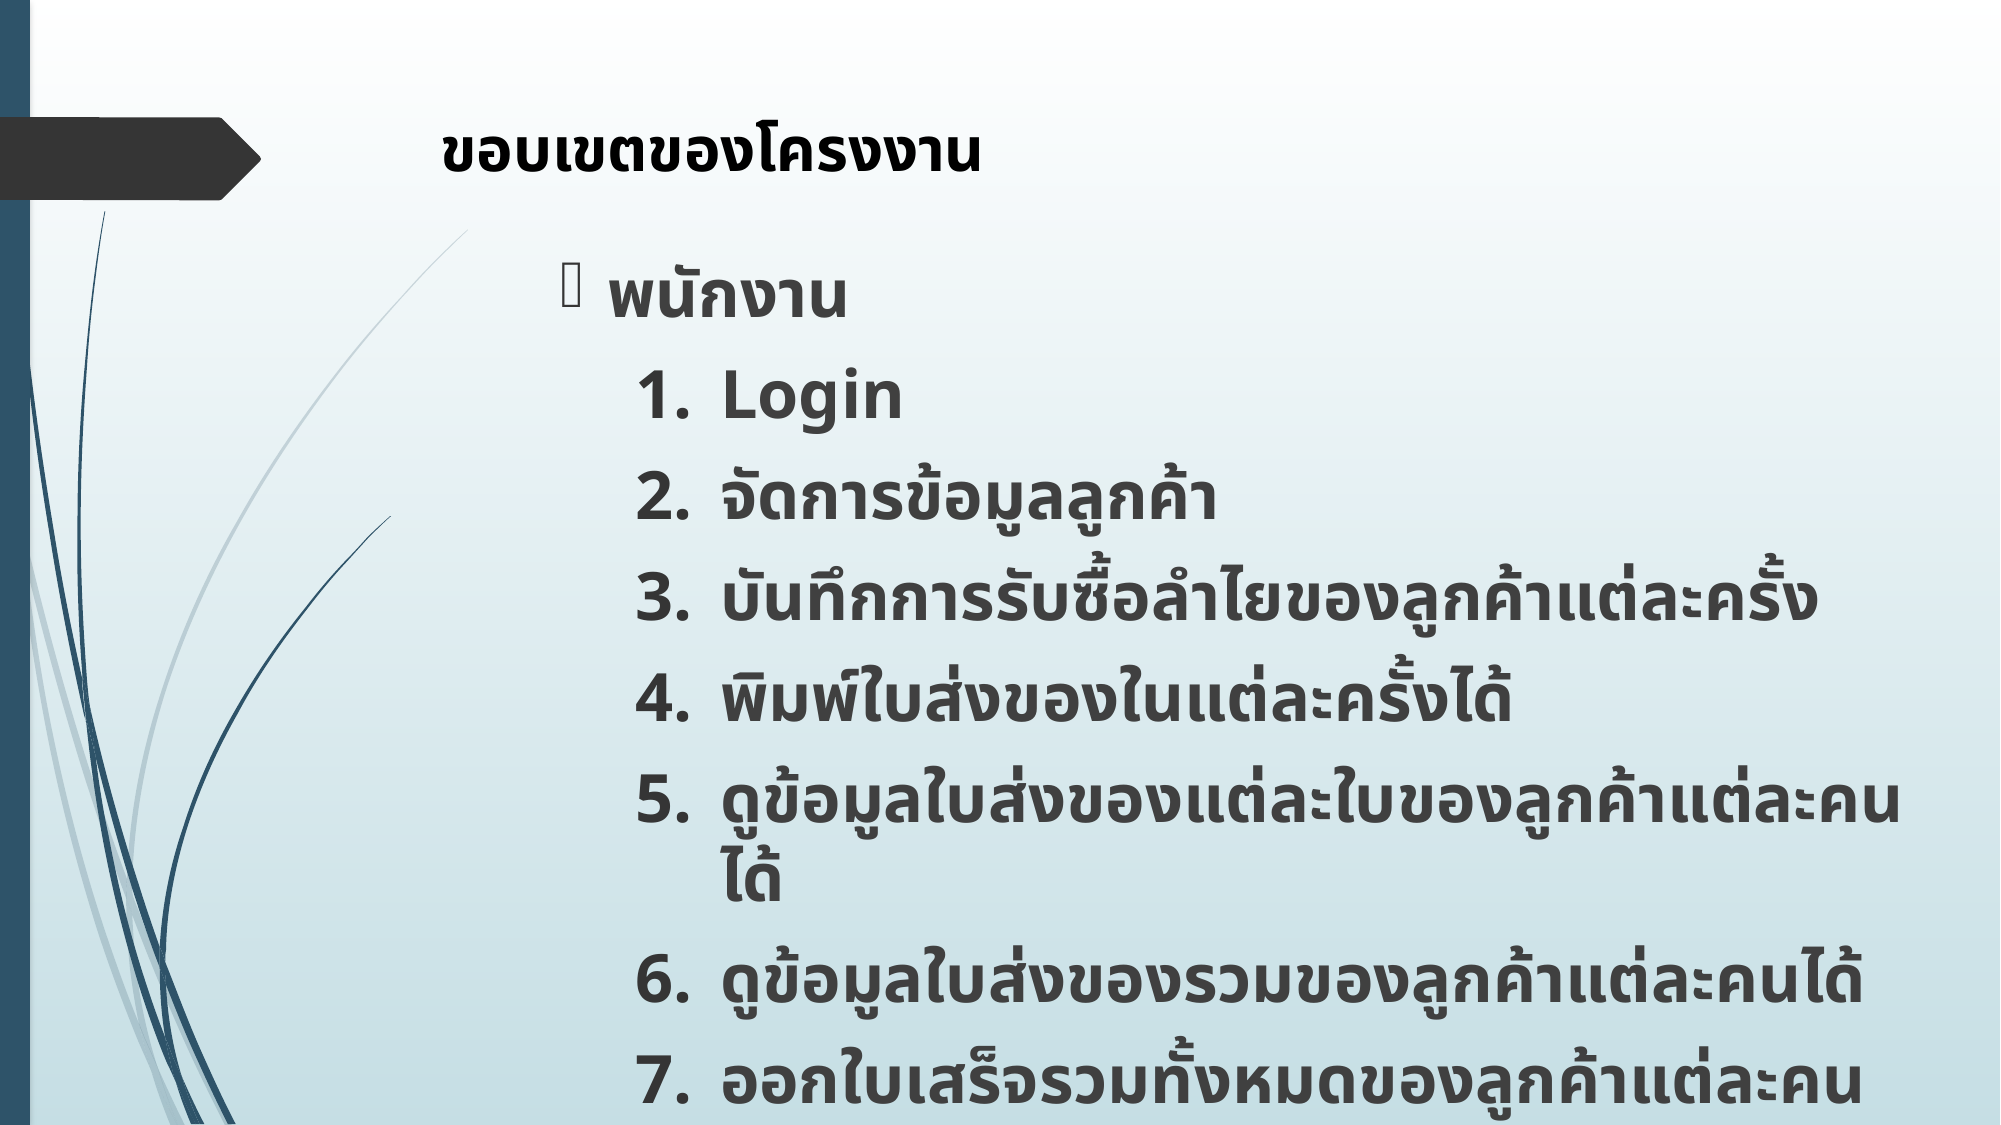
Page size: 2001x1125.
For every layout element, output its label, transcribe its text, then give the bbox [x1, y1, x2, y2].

list พนักงาน Login จัดการข้อมูลลูกค้า บันทึกการรับซื้อลำไยของลูกค้าแต่ละครั้ง พิมพ์ใบส่งของในแต่ละครั้งได้ ดูข้อมูลใบส่งของแต่ละใบของลูกค้าแต่ละคนได้ ดูข้อมูลใบส่งของรวมของลูกค้าแต่ละคนได้ ออกใบเสร็จรวมทั้งหมดของลูกค้าแต่ละคนได้ [470, 243, 1933, 1125]
title ขอบเขตของโครงงาน [425, 102, 1007, 230]
